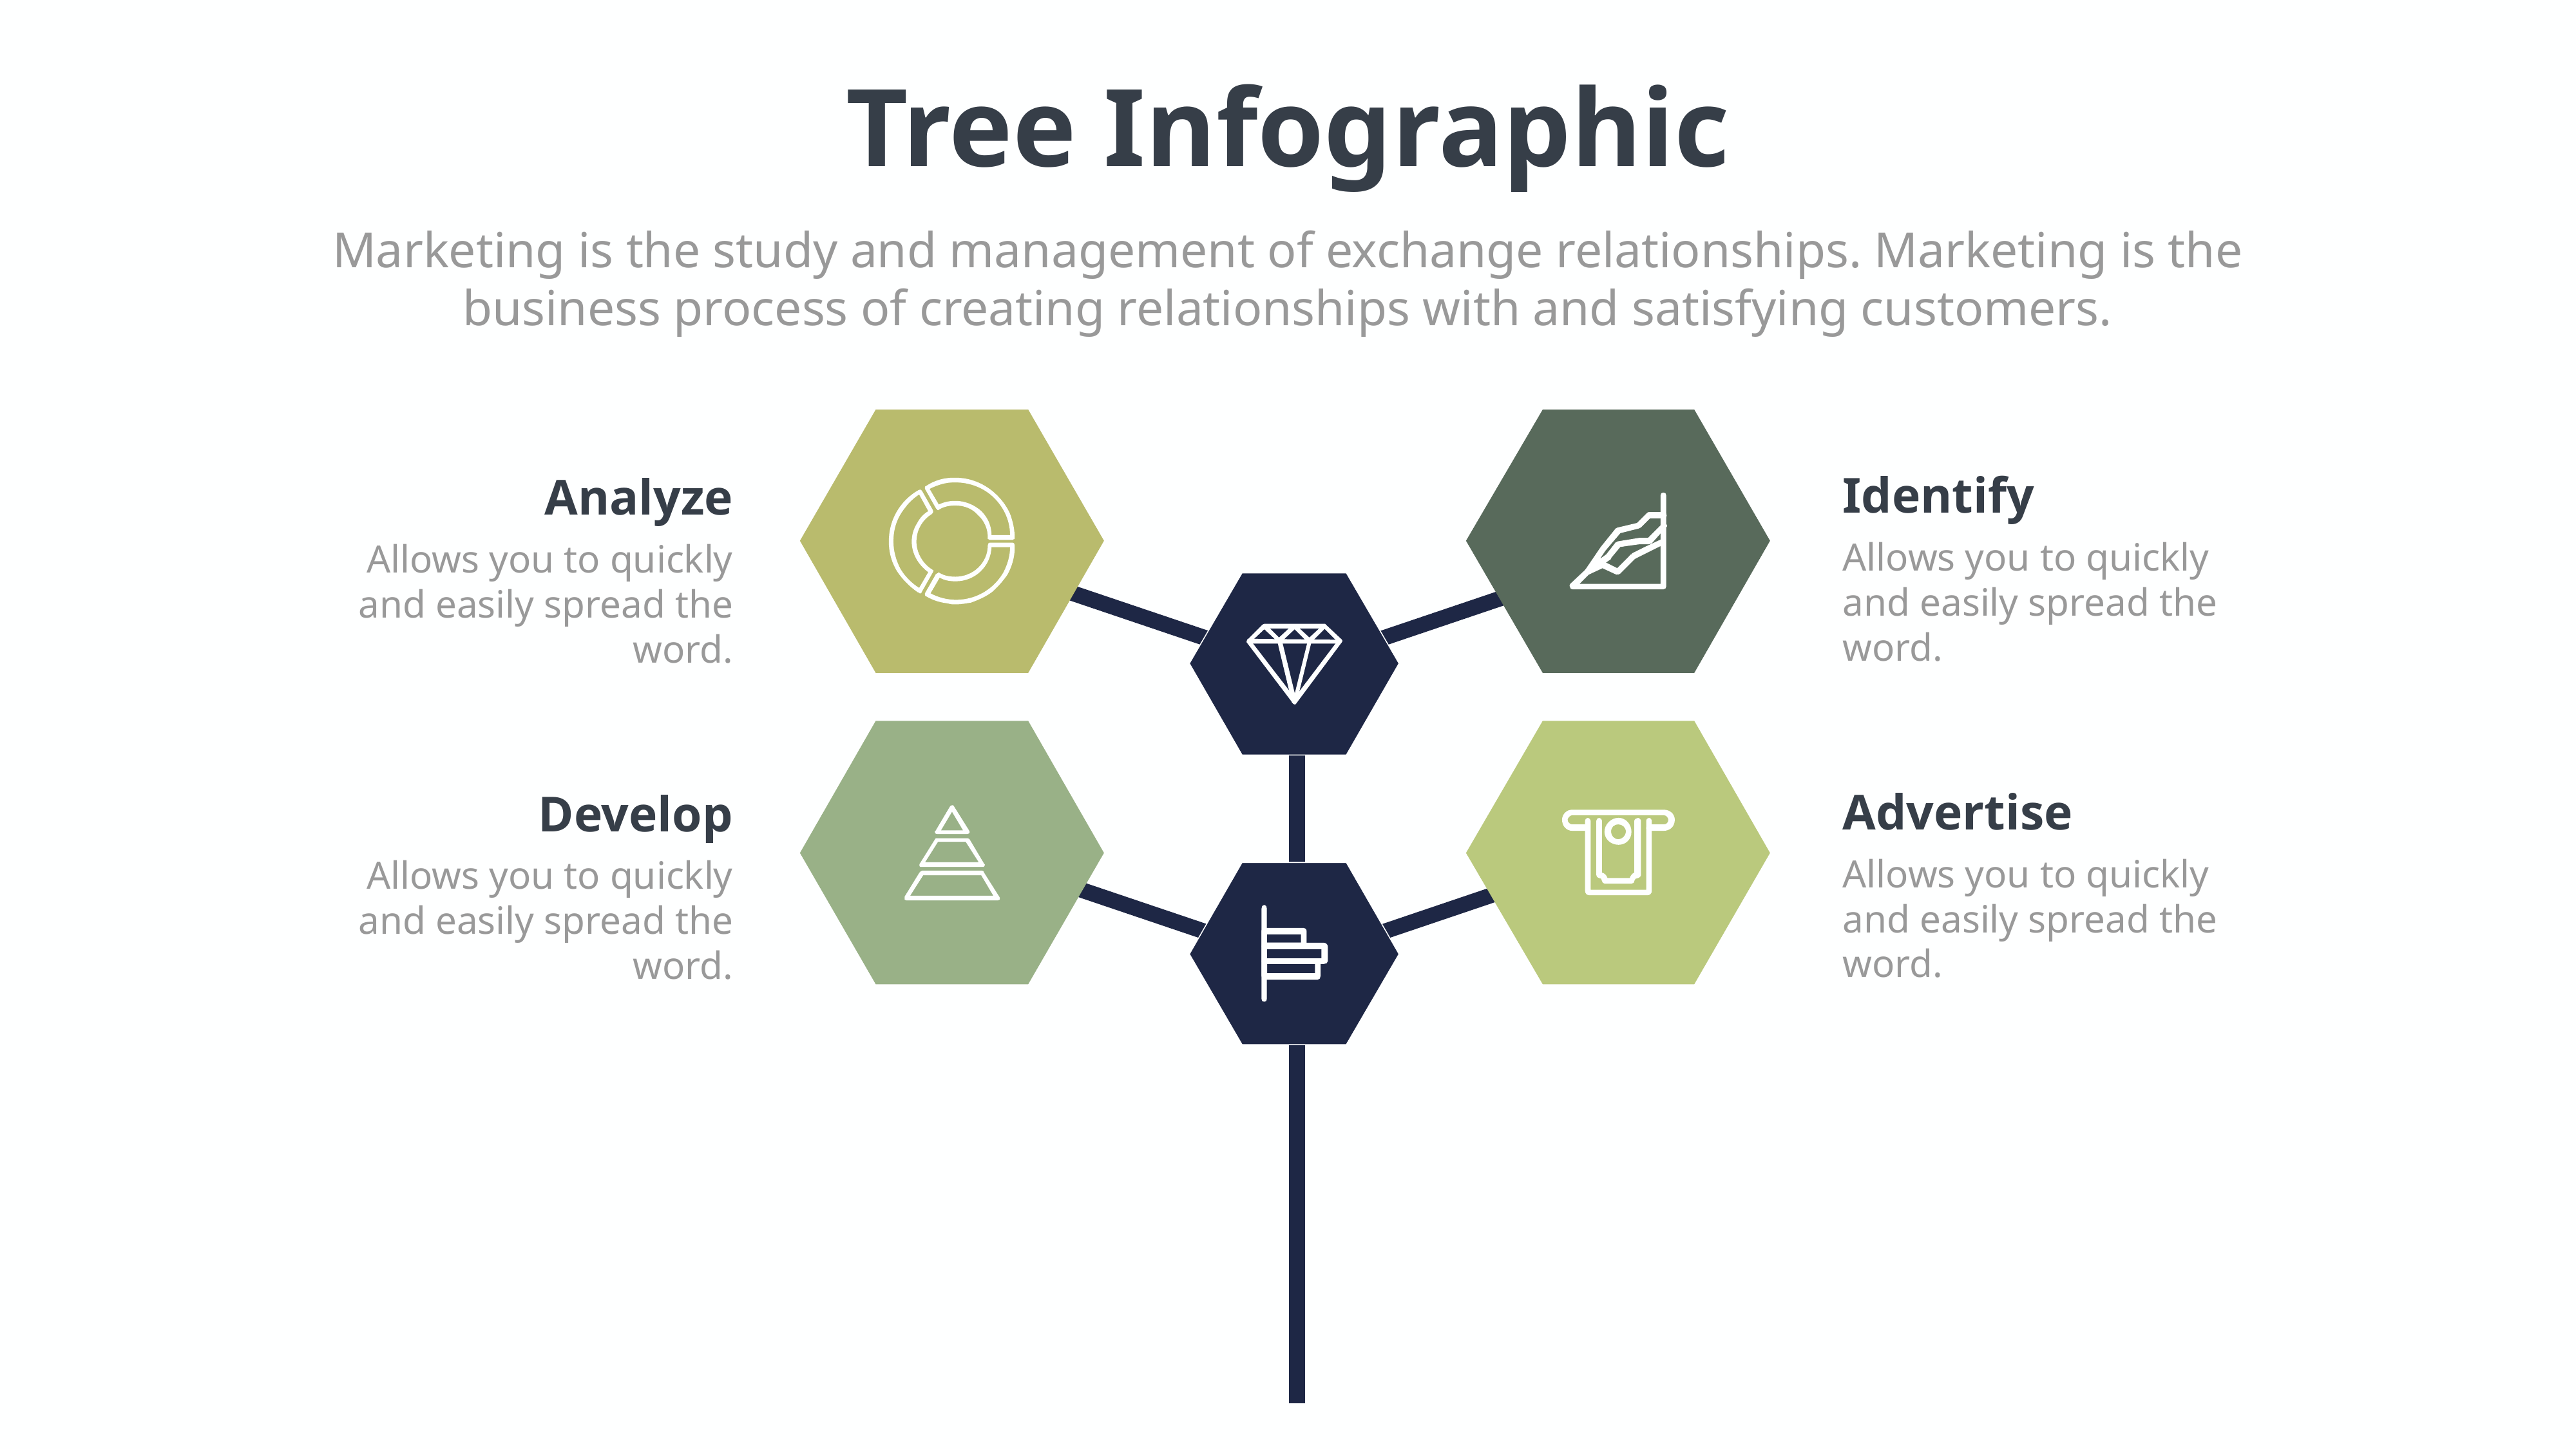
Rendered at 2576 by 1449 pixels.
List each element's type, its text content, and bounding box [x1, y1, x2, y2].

text_box [1079, 883, 1207, 938]
text_box [1465, 409, 1770, 673]
text_box [1189, 862, 1399, 1045]
text_box [1324, 625, 1343, 643]
text_box [799, 721, 1104, 985]
text_box [1660, 518, 1666, 525]
text_box [1380, 592, 1503, 645]
text_box Advertise [1833, 777, 2086, 844]
text_box [1261, 927, 1307, 945]
text_box [1246, 638, 1342, 644]
text_box [1465, 721, 1770, 985]
text_box [1382, 889, 1494, 938]
text_box Allows you to quickly and easily spread the word. [299, 530, 743, 676]
text_box Identify [1833, 460, 2086, 528]
text_box Tree Infographic [836, 54, 1740, 193]
text_box [1569, 528, 1666, 590]
text_box [1189, 573, 1399, 755]
text_box [1297, 643, 1341, 703]
text_box [799, 409, 1104, 673]
text_box Marketing is the study and management of exchange relationships. Marketing is the business process of creating relationships with and satisfying customers. [259, 214, 2317, 340]
text_box [924, 477, 1015, 540]
text_box [1261, 942, 1328, 964]
text_box [888, 489, 934, 594]
text_box Allows you to quickly and easily spread the word. [299, 847, 743, 992]
text_box [904, 870, 1000, 901]
text_box [934, 805, 970, 835]
text_box [1246, 643, 1292, 702]
text_box [1585, 817, 1652, 896]
text_box [1289, 1045, 1305, 1404]
text_box [919, 838, 986, 867]
text_box [1596, 817, 1641, 884]
text_box [1264, 623, 1326, 629]
text_box [1660, 492, 1666, 513]
text_box [1261, 905, 1267, 929]
text_box Analyze [490, 462, 743, 530]
text_box Develop [490, 779, 743, 846]
text_box [1561, 810, 1675, 831]
text_box [1261, 958, 1321, 980]
text_box [1604, 817, 1632, 845]
text_box [924, 542, 1015, 605]
text_box [1289, 755, 1305, 862]
text_box Allows you to quickly and easily spread the word. [1833, 528, 2277, 674]
text_box [1248, 625, 1264, 638]
text_box [1070, 587, 1208, 645]
text_box [1584, 512, 1668, 575]
text_box Allows you to quickly and easily spread the word. [1833, 845, 2277, 990]
text_box [1261, 978, 1267, 1002]
text_box [1277, 644, 1312, 705]
text_box [1261, 624, 1327, 639]
